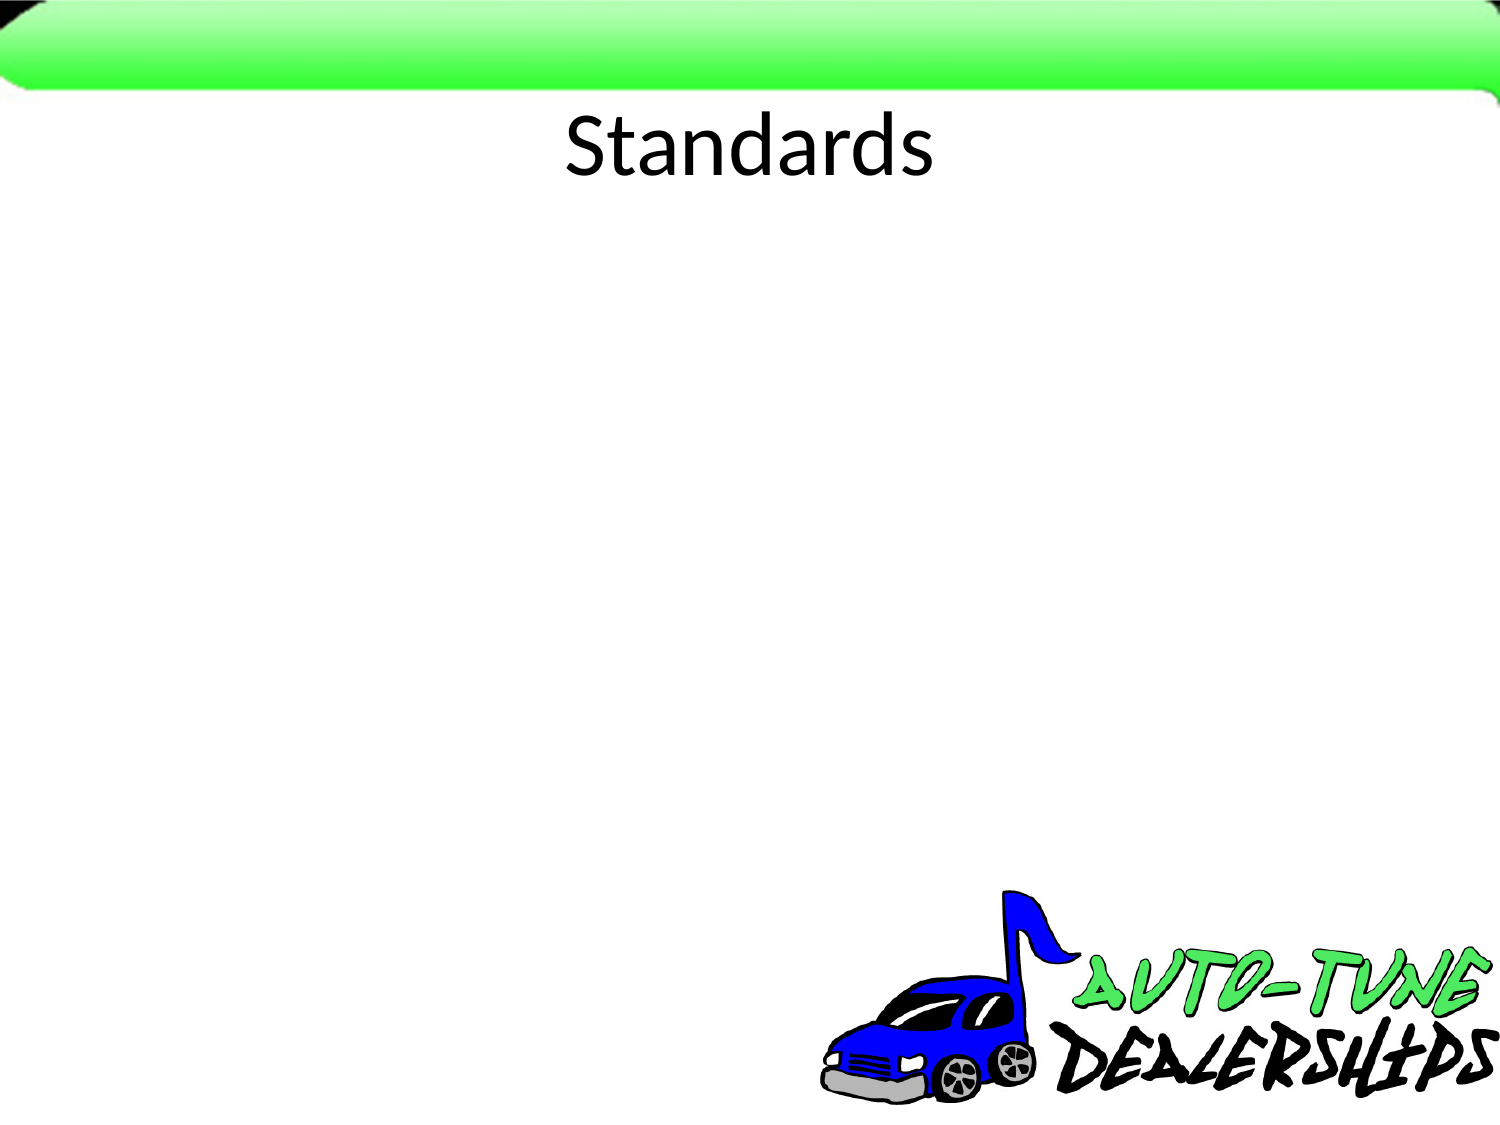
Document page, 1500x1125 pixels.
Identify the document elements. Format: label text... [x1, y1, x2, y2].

picture [0, 0, 1500, 108]
title Standards [75, 117, 1425, 233]
picture [812, 883, 1500, 1125]
